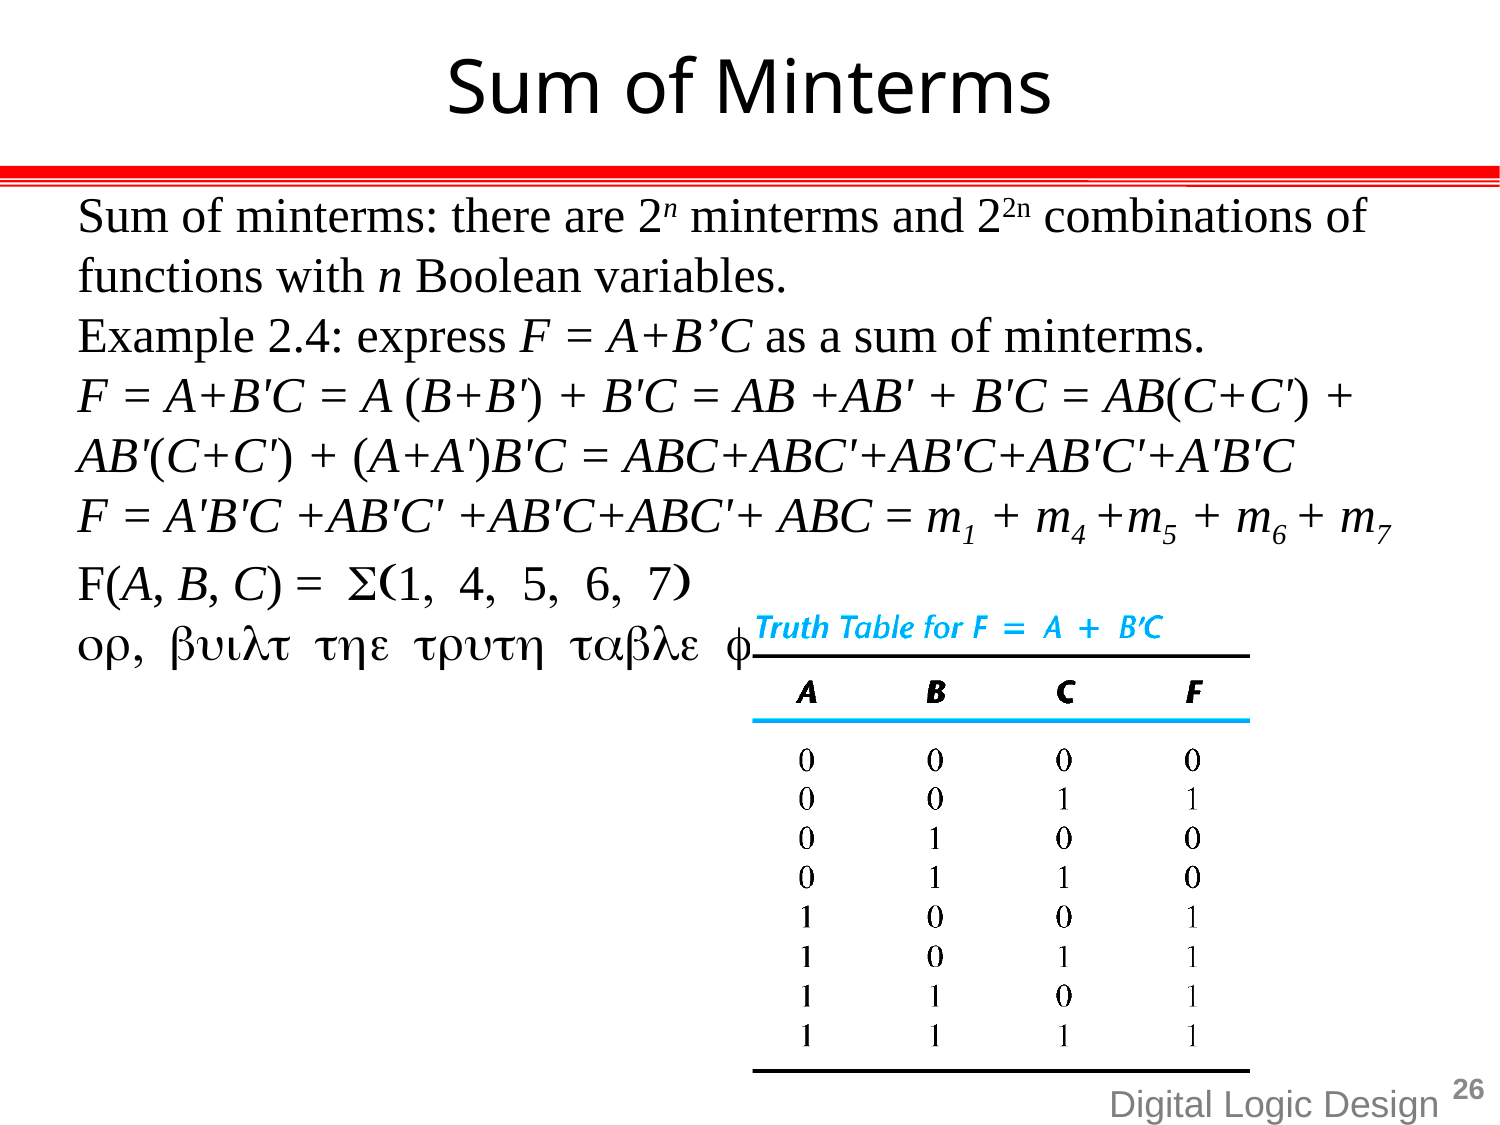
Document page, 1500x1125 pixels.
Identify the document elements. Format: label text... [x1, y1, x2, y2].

slide_number 26 [1187, 1074, 1500, 1100]
picture [749, 610, 1253, 1077]
list Sum of minterms: there are 2n minterms and 22n combinations of functions with n Boolean variables. Example 2.4: express F = A+B’C as a sum of minterms. F = A+B'C = A (B+B') + B'C = AB +AB' + B'C = AB(C+C') + AB'(C+C') + (A+A')B'C = ABC+ABC'+AB'C+AB'C'+A'B'C F = A'B'C +AB'C' +AB'C+ABC'+ ABC = m1 + m4 +m5 + m6 + m7 F(A, B, C) = S(1, 4, 5, 6, 7) or, built the truth table first [61, 174, 1500, 1026]
title Sum of Minterms [0, 24, 1500, 143]
